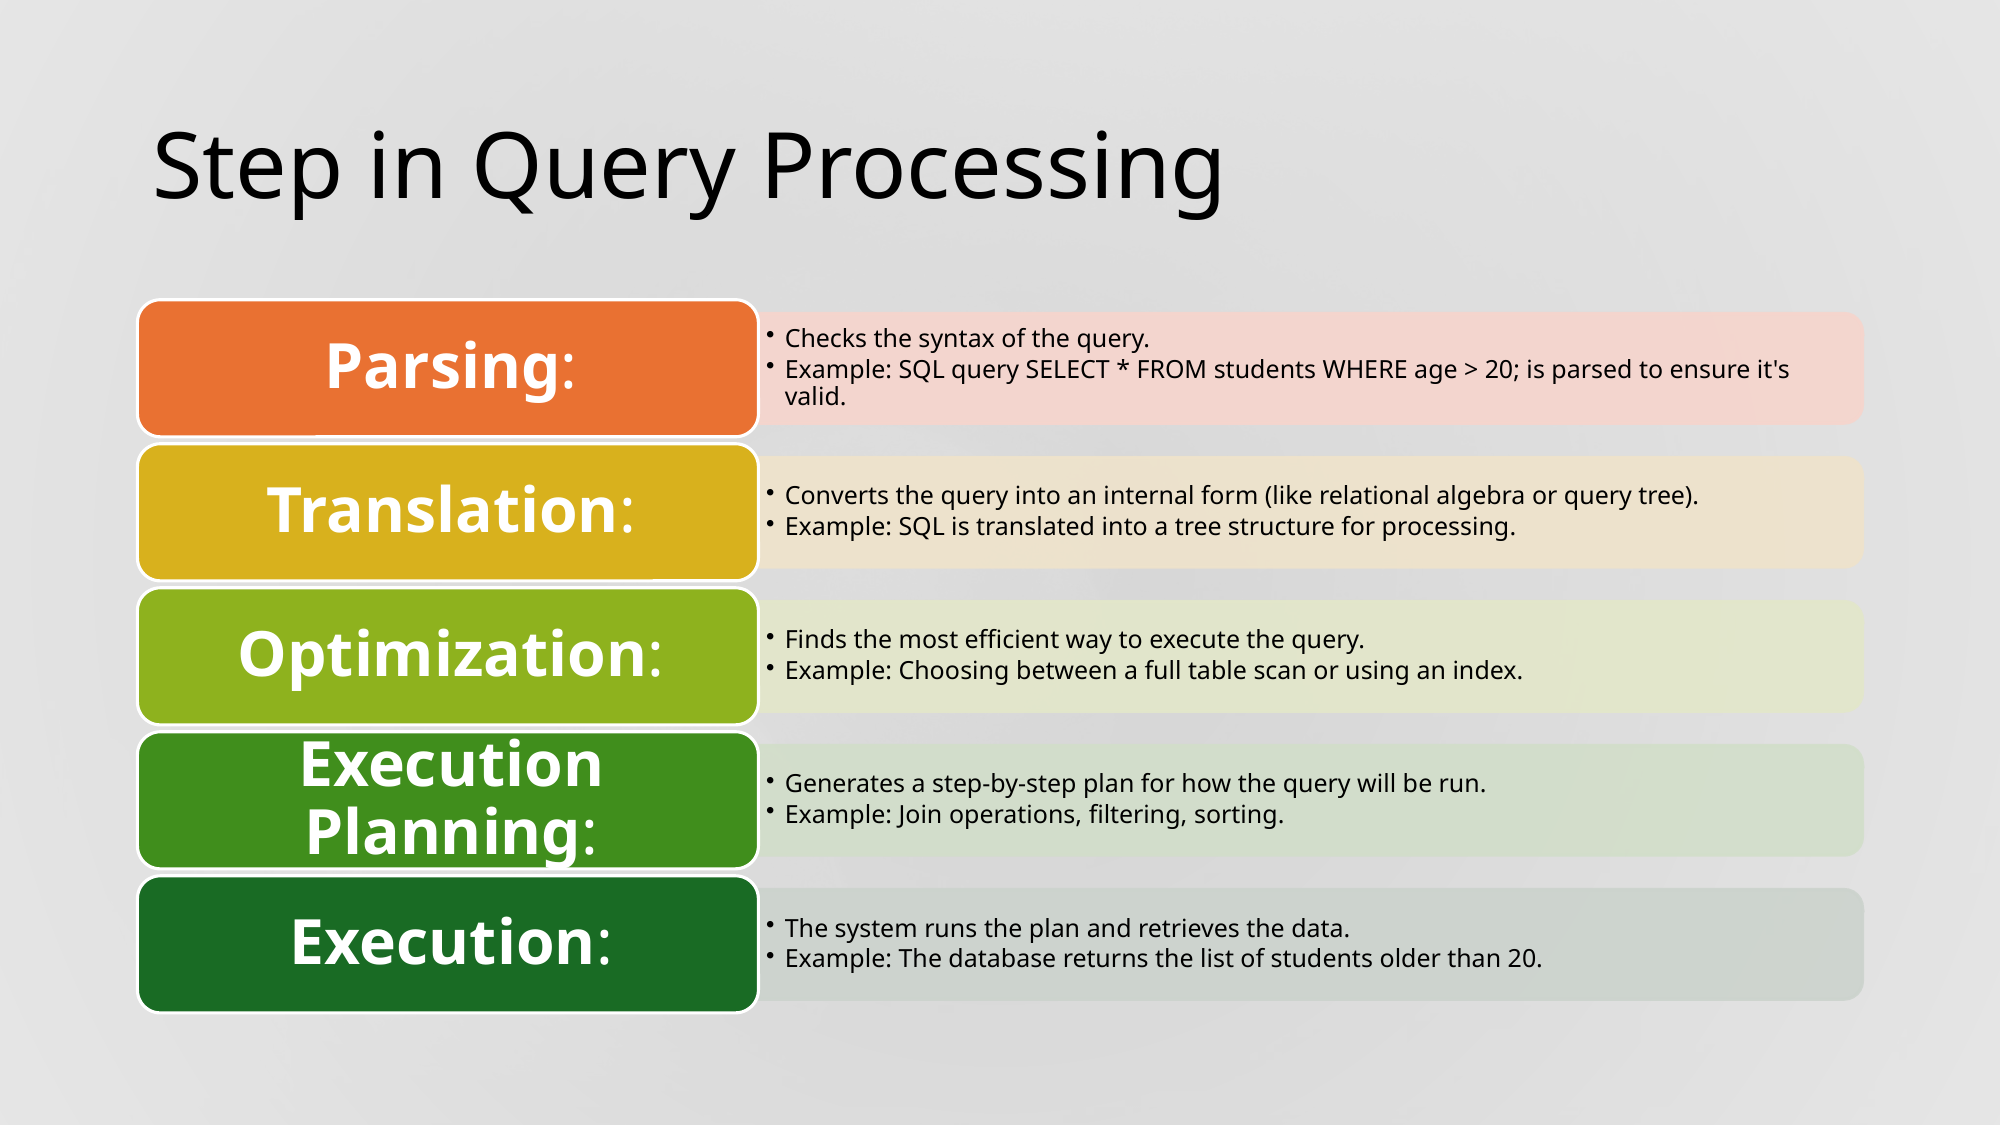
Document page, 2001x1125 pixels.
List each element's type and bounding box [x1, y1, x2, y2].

list [136, 298, 1863, 1014]
picture [0, 0, 2000, 1125]
